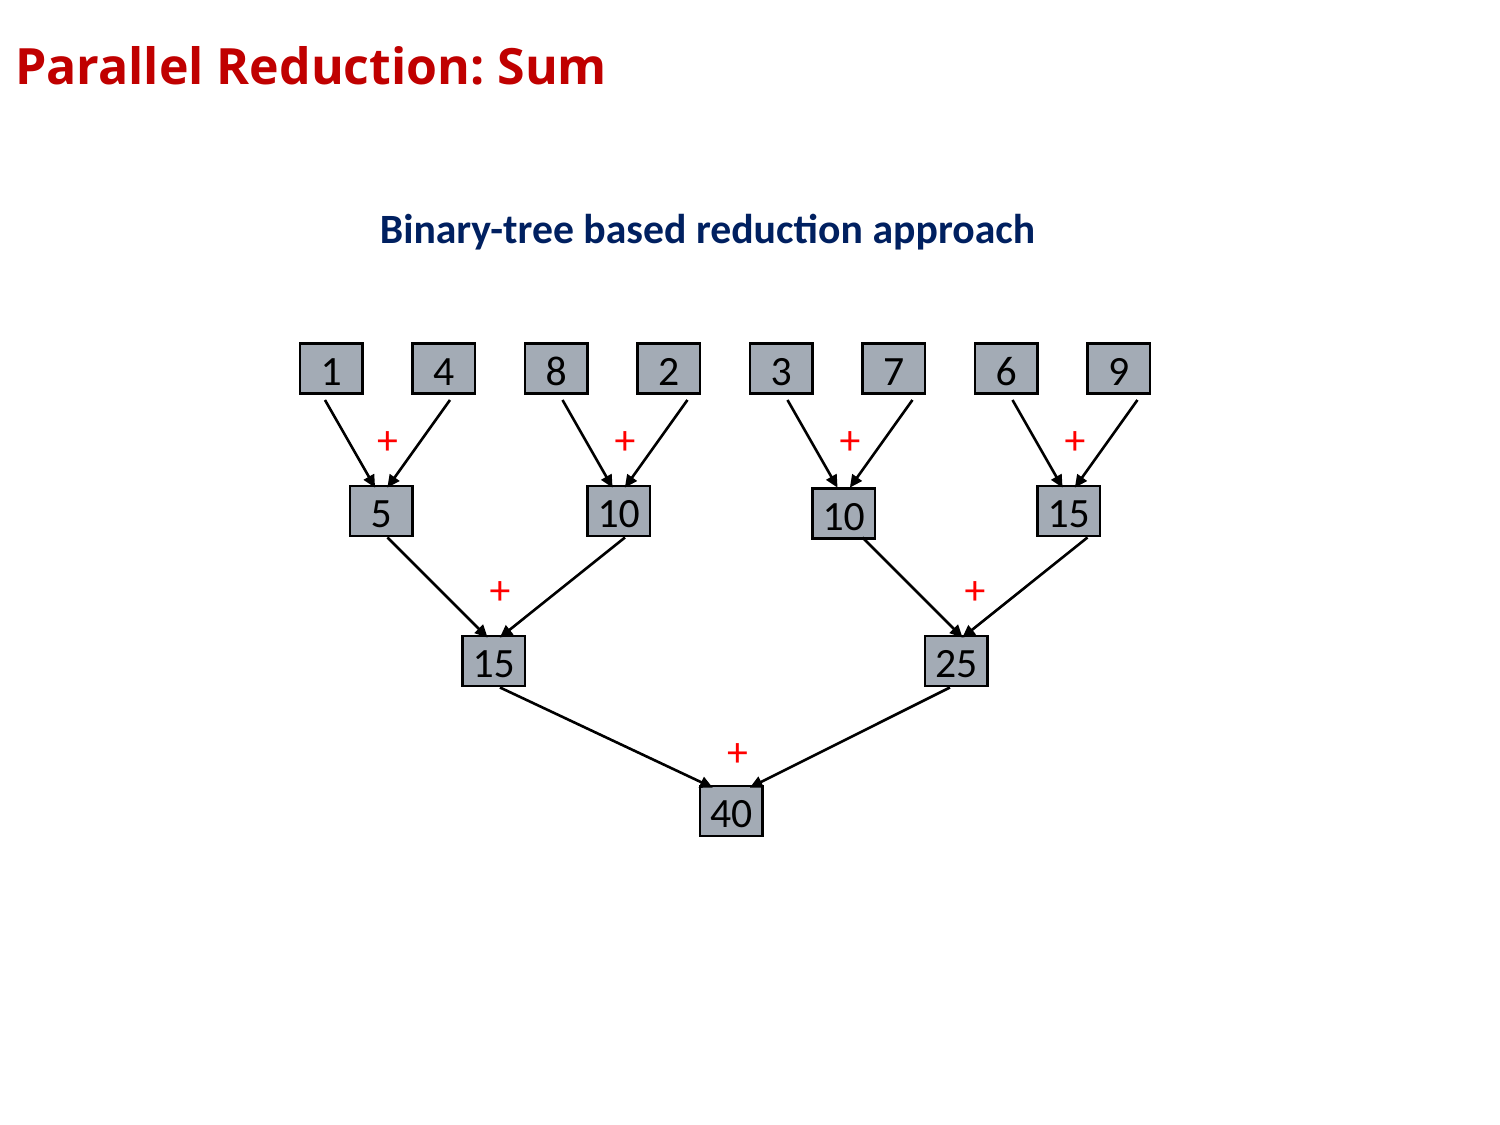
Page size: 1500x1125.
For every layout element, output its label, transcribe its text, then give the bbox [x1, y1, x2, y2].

text_box 9 [1087, 343, 1150, 394]
text_box + [600, 412, 650, 463]
text_box 10 [587, 486, 650, 537]
text_box + [825, 412, 875, 463]
title Parallel Reduction: Sum [0, 0, 1500, 138]
text_box [324, 399, 376, 488]
text_box [499, 687, 713, 788]
text_box [1074, 463, 1093, 488]
text_box [862, 537, 962, 638]
text_box 7 [862, 343, 925, 394]
text_box 15 [462, 636, 525, 687]
text_box Binary-tree based reduction approach [249, 201, 1175, 252]
text_box [624, 463, 643, 488]
text_box 25 [924, 636, 988, 687]
text_box + [950, 562, 1000, 613]
text_box [962, 613, 994, 638]
text_box 15 [1037, 486, 1100, 537]
text_box 1 [299, 343, 363, 394]
text_box 2 [637, 343, 700, 394]
text_box + [474, 562, 525, 613]
text_box 4 [412, 343, 475, 394]
text_box + [362, 412, 413, 463]
text_box 10 [812, 488, 875, 539]
text_box [787, 399, 838, 488]
text_box [387, 537, 488, 636]
text_box 40 [699, 786, 763, 837]
text_box [562, 399, 613, 488]
text_box 6 [974, 343, 1038, 394]
text_box [387, 463, 406, 488]
text_box [499, 537, 626, 638]
text_box 8 [524, 343, 588, 394]
text_box [750, 687, 951, 788]
text_box 5 [349, 486, 413, 537]
text_box 3 [749, 343, 813, 394]
text_box [849, 463, 868, 488]
text_box + [1050, 412, 1100, 463]
text_box [1012, 399, 1063, 488]
text_box + [712, 725, 763, 775]
